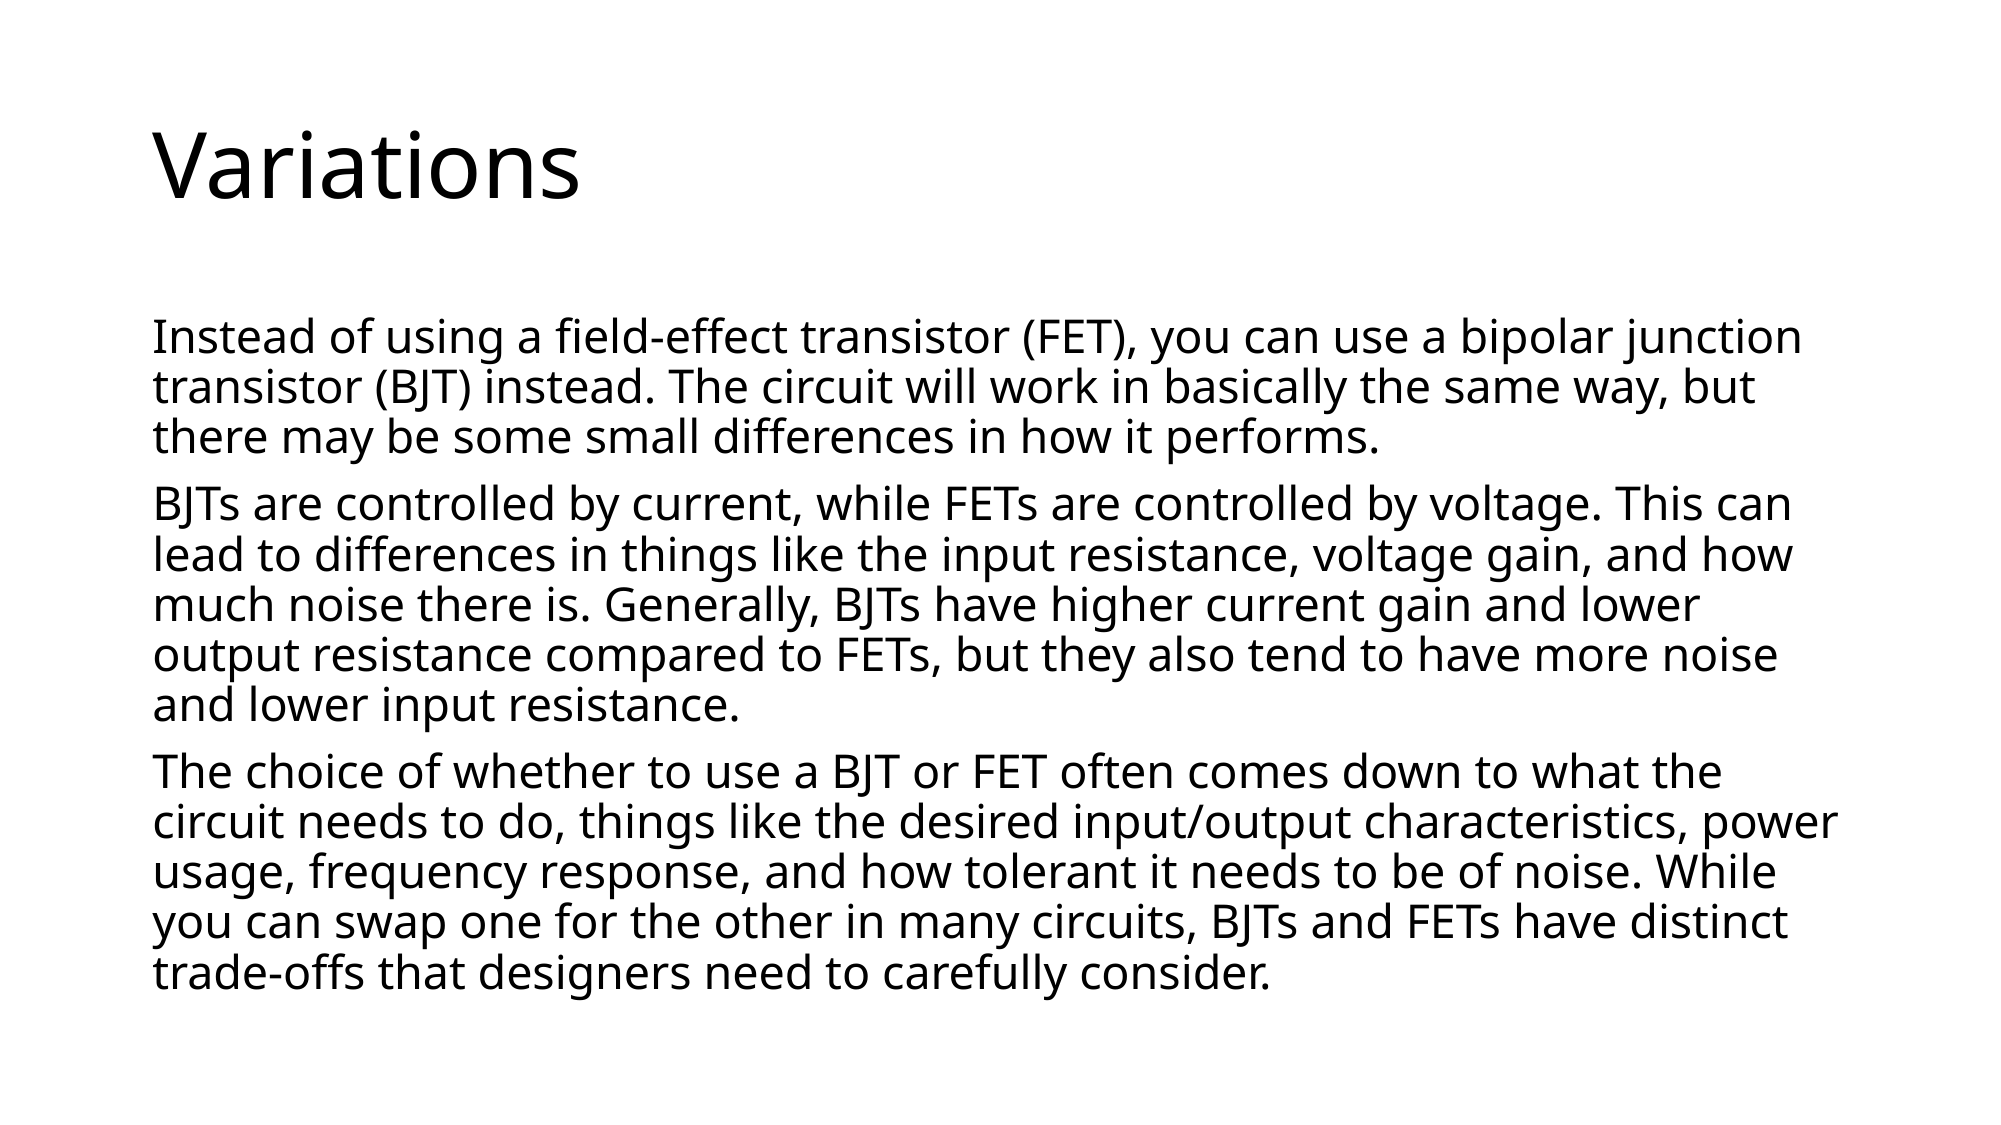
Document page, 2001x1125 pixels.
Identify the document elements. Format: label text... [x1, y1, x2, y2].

list Instead of using a field-effect transistor (FET), you can use a bipolar junction transistor (BJT) instead. The circuit will work in basically the same way, but there may be some small differences in how it performs. BJTs are controlled by current, while FETs are controlled by voltage. This can lead to differences in things like the input resistance, voltage gain, and how much noise there is. Generally, BJTs have higher current gain and lower output resistance compared to FETs, but they also tend to have more noise and lower input resistance. The choice of whether to use a BJT or FET often comes down to what the circuit needs to do, things like the desired input/output characteristics, power usage, frequency response, and how tolerant it needs to be of noise. While you can swap one for the other in many circuits, BJTs and FETs have distinct trade-offs that designers need to carefully consider. [137, 299, 1863, 1014]
title Variations [137, 59, 1863, 278]
